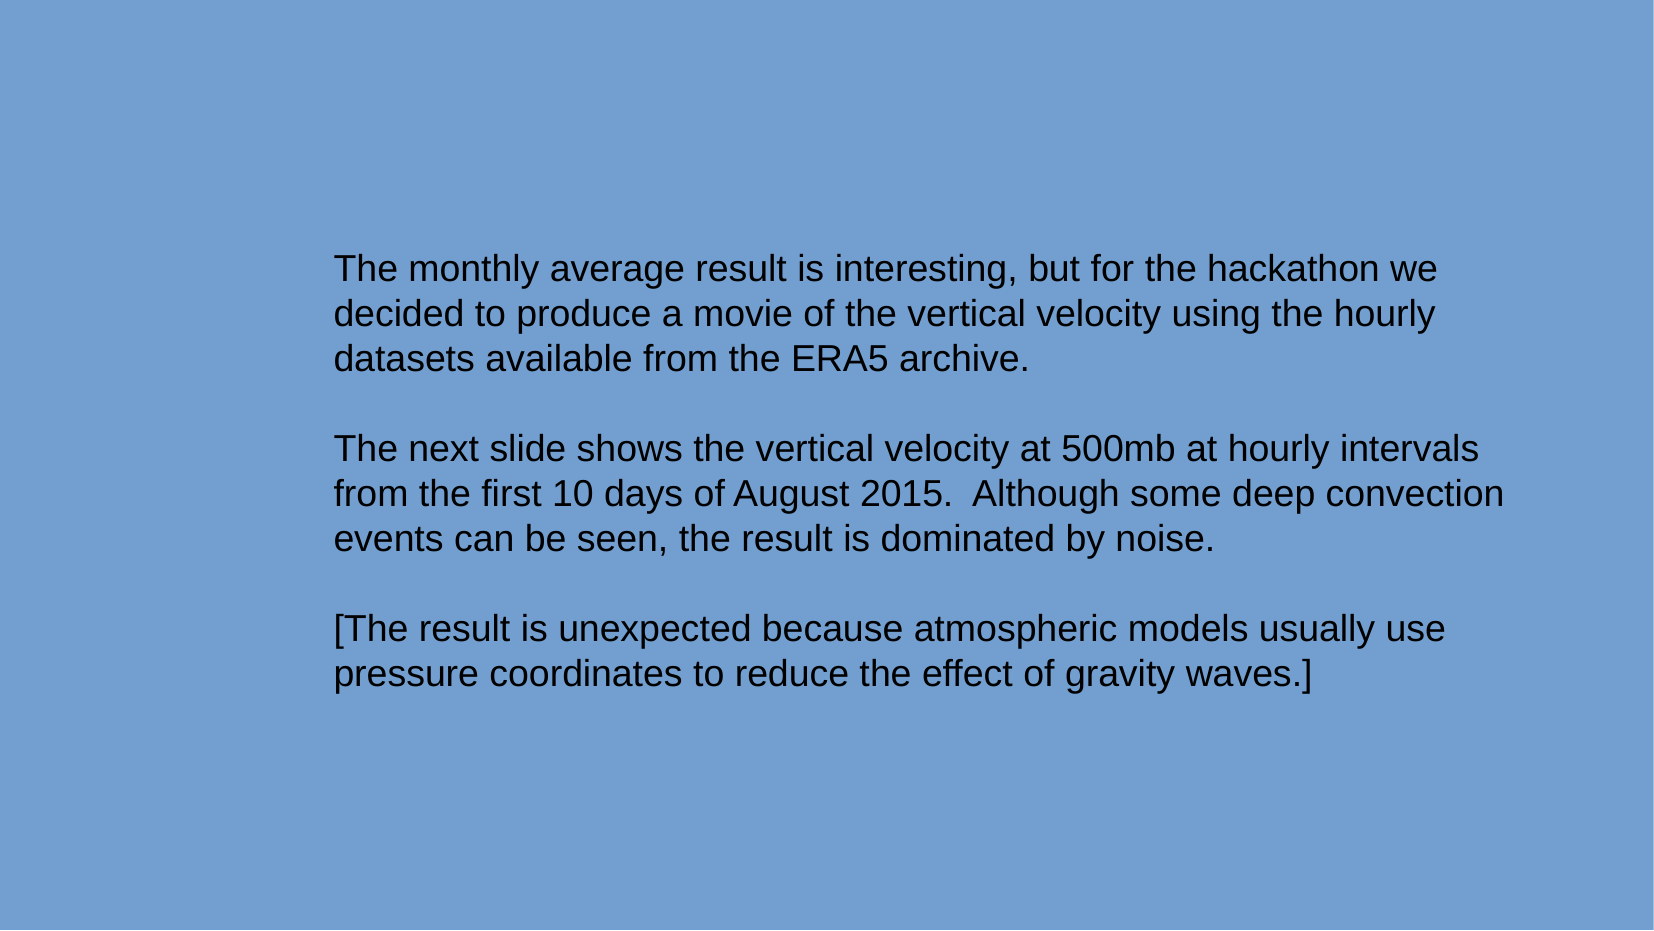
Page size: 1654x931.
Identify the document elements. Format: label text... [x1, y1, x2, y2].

text_box The monthly average result is interesting, but for the hackathon we decided to produce a movie of the vertical velocity using the hourly datasets available from the ERA5 archive. The next slide shows the vertical velocity at 500mb at hourly intervals from the first 10 days of August 2015. Although some deep convection events can be seen, the result is dominated by noise. [The result is unexpected because atmospheric models usually use pressure coordinates to reduce the effect of gravity waves.] [318, 236, 1531, 725]
